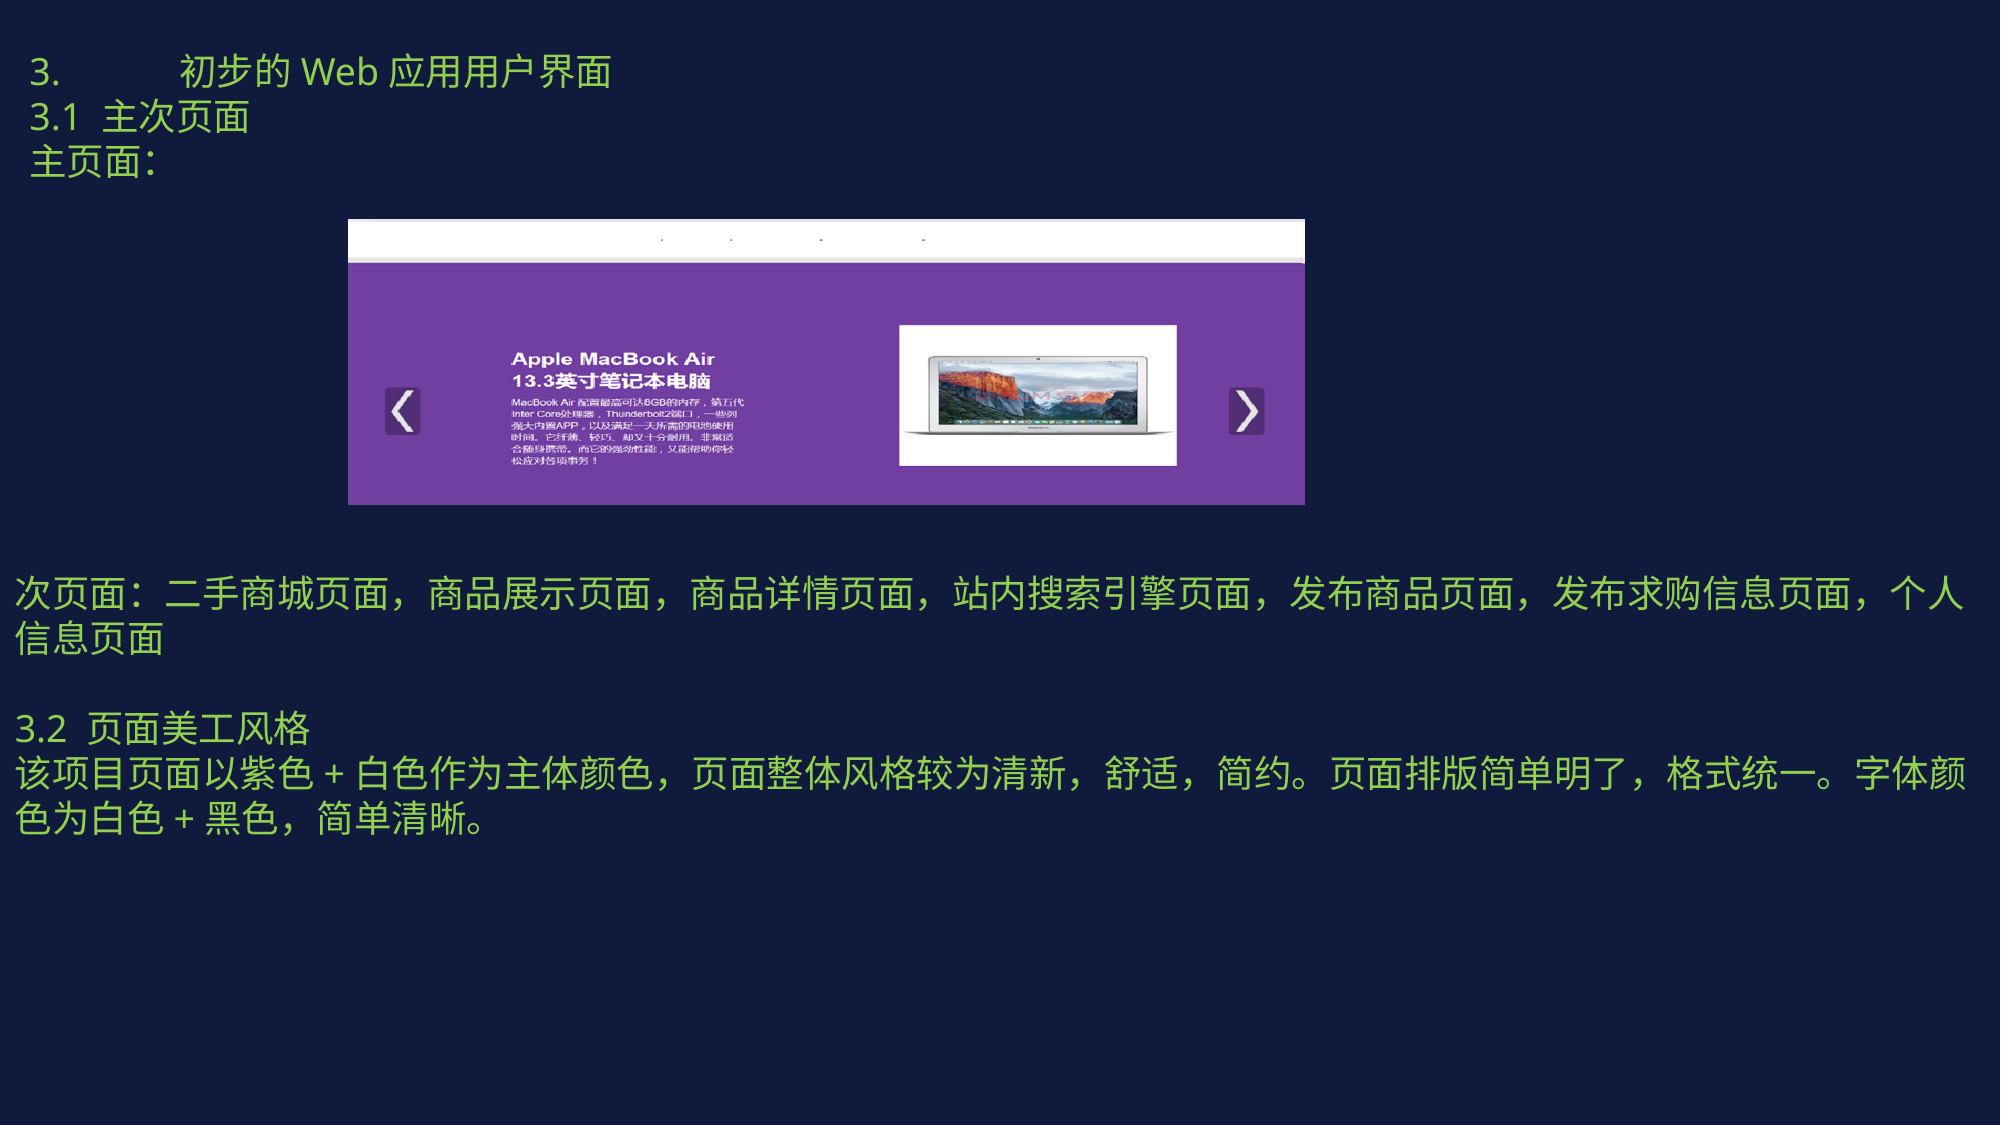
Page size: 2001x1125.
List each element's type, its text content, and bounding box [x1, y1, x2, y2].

text_box 次页面：二手商城页面，商品展示页面，商品详情页面，站内搜索引擎页面，发布商品页面，发布求购信息页面，个人信息页面 3.2 页面美工风格 该项目页面以紫色+白色作为主体颜色，页面整体风格较为清新，舒适，简约。页面排版简单明了，格式统一。字体颜色为白色+黑色，简单清晰。 [0, 562, 1986, 893]
text_box 3. 初步的Web应用用户界面 3.1 主次页面 主页面： [14, 40, 1321, 191]
picture [347, 219, 1305, 505]
